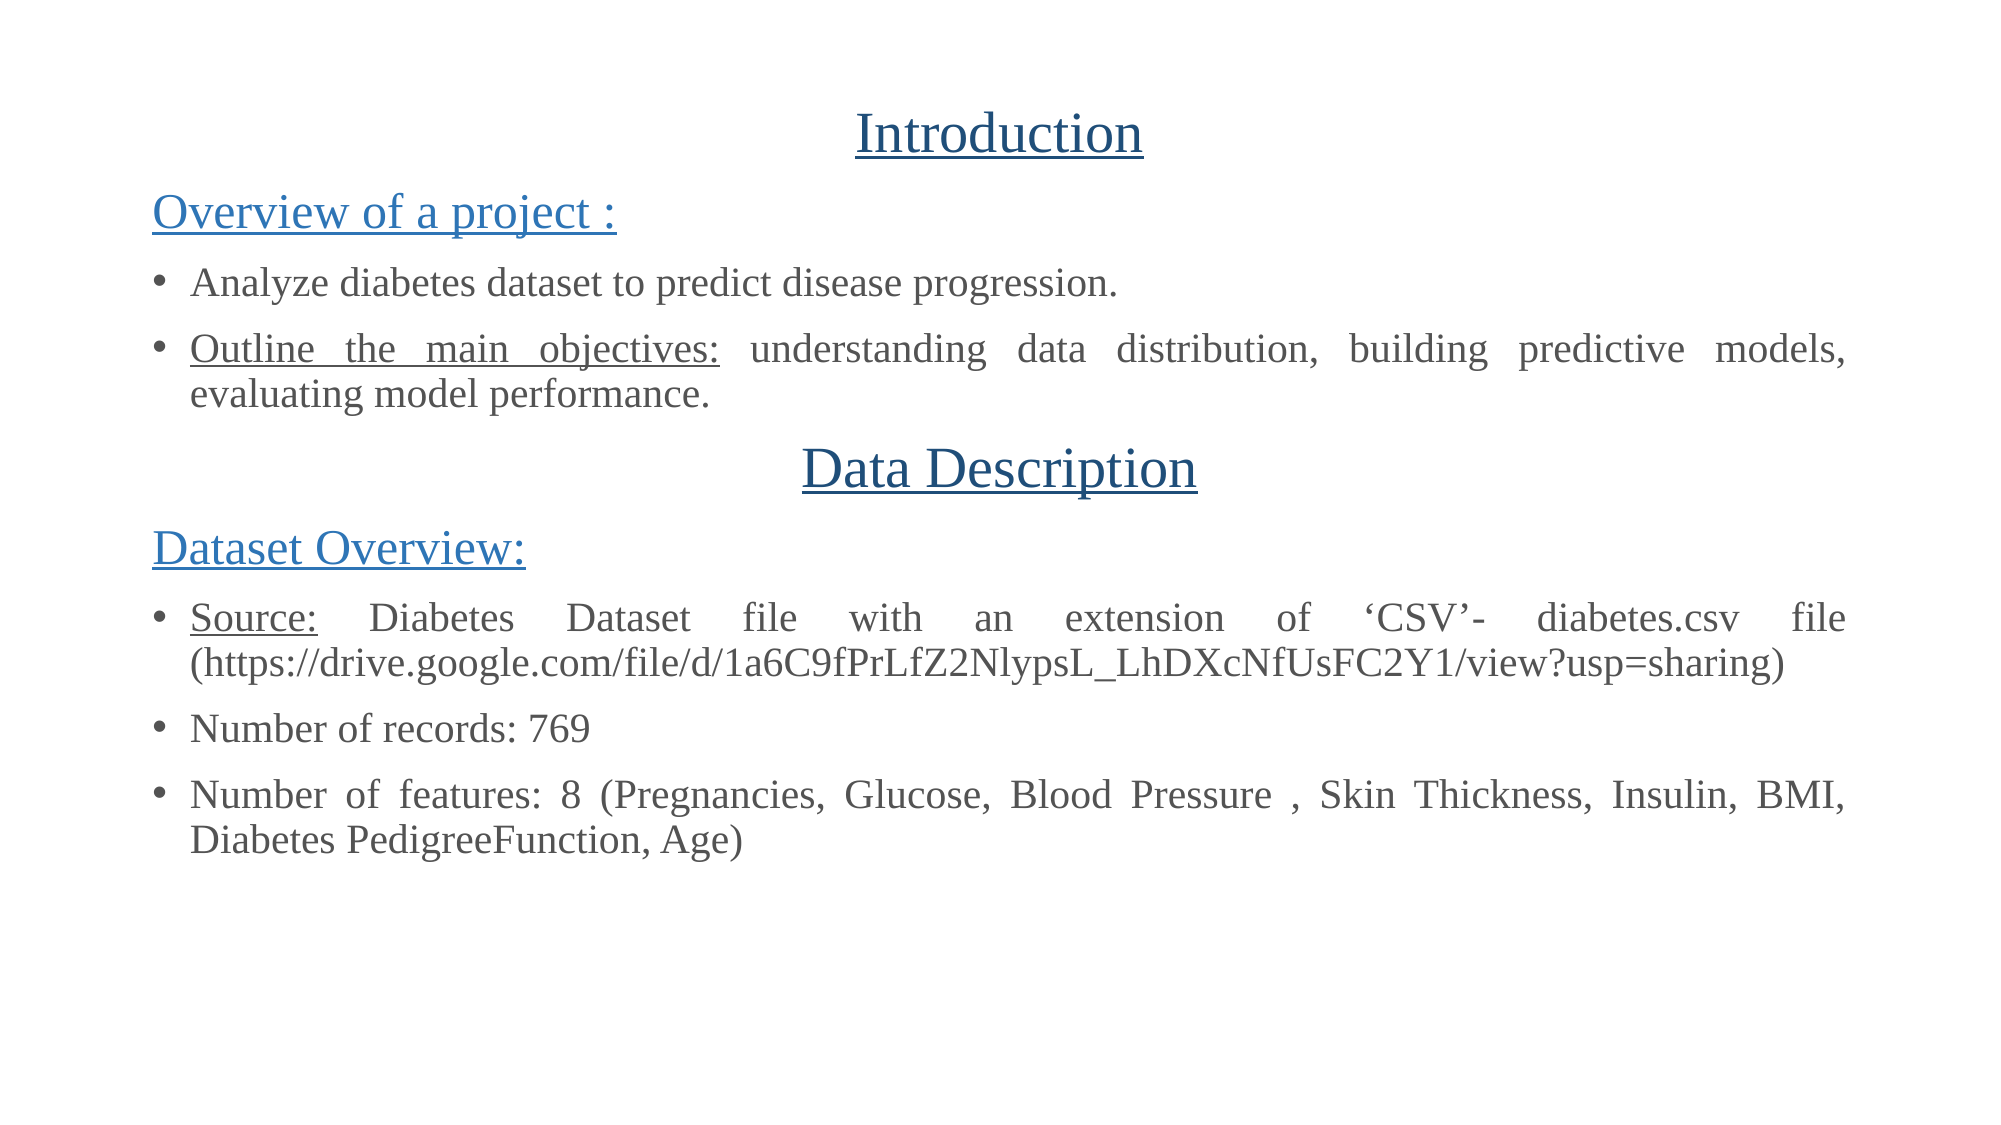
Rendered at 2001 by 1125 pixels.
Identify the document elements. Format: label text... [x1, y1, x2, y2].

list Introduction Overview of a project : Analyze diabetes dataset to predict disease progression. Outline the main objectives: understanding data distribution, building predictive models, evaluating model performance. Data Description Dataset Overview: Source: Diabetes Dataset file with an extension of ‘CSV’- diabetes.csv file (https://drive.google.com/file/d/1a6C9fPrLfZ2NlypsL_LhDXcNfUsFC2Y1/view?usp=sharing) Number of records: 769 Number of features: 8 (Pregnancies, Glucose, Blood Pressure , Skin Thickness, Insulin, BMI, Diabetes PedigreeFunction, Age) [137, 94, 1863, 1014]
